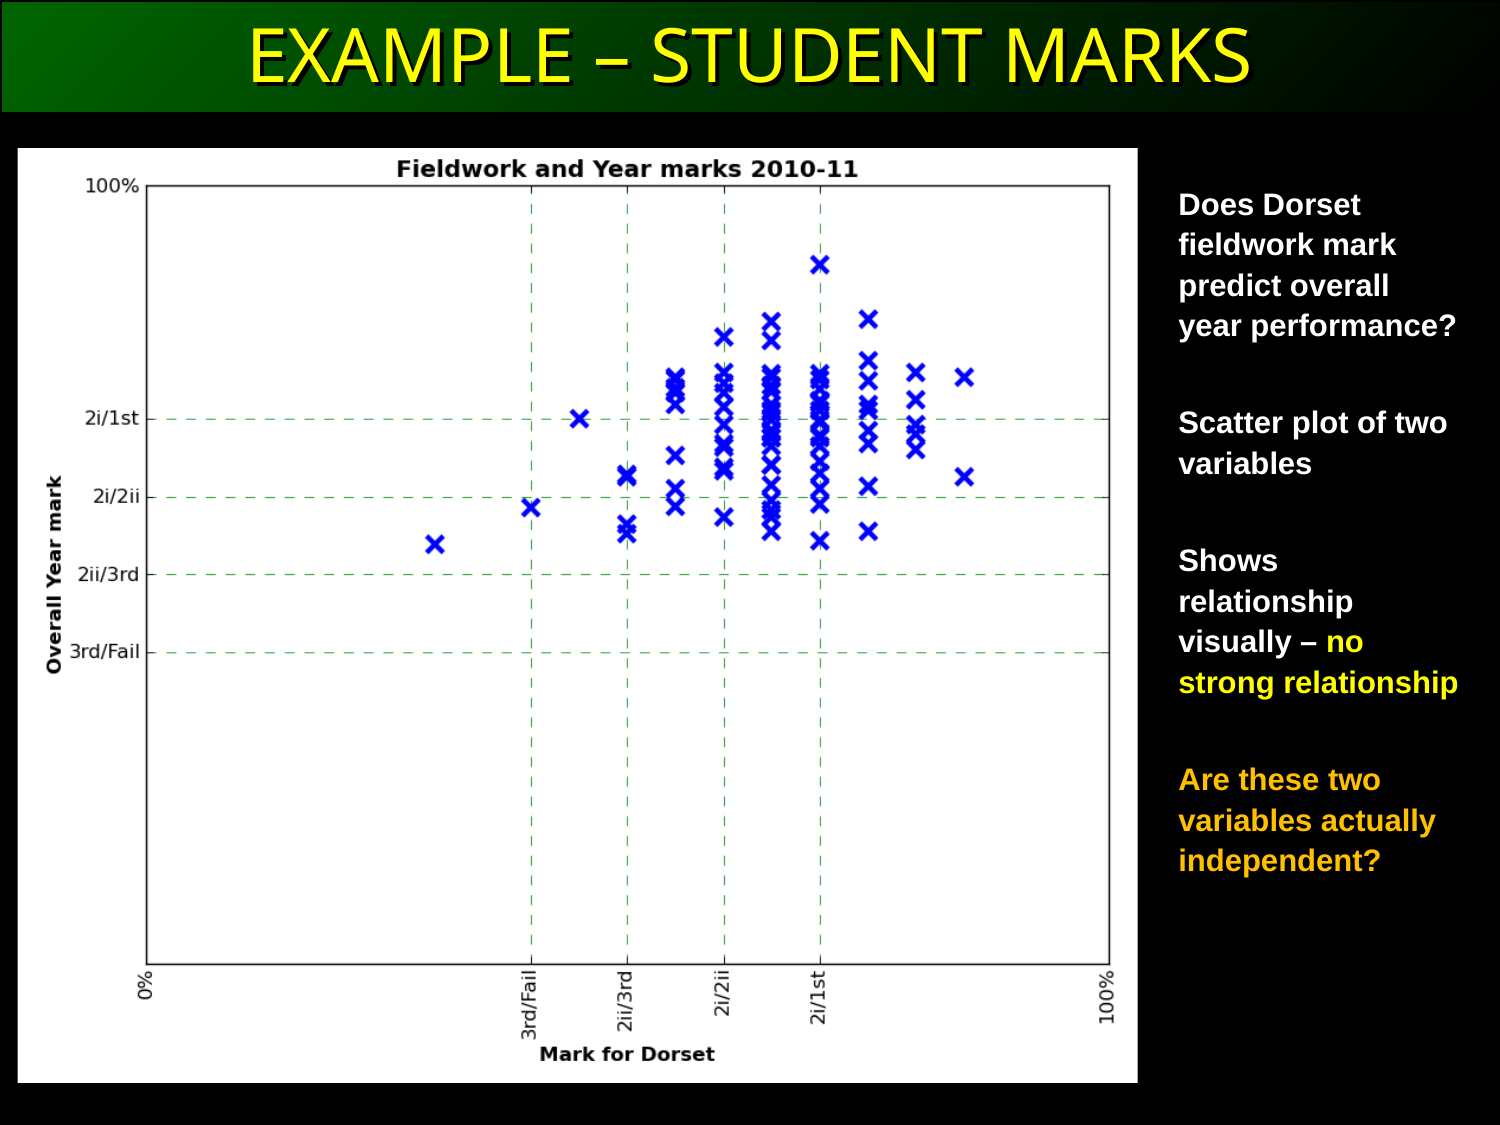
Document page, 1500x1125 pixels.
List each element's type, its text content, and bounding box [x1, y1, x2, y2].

text_box Does Dorset fieldwork mark predict overall year performance? Scatter plot of two variables Shows relationship visually – no strong relationship Are these two variables actually independent? [1163, 172, 1477, 1071]
text_box EXAMPLE – STUDENT MARKS [0, 0, 1500, 114]
picture [17, 148, 1138, 1083]
